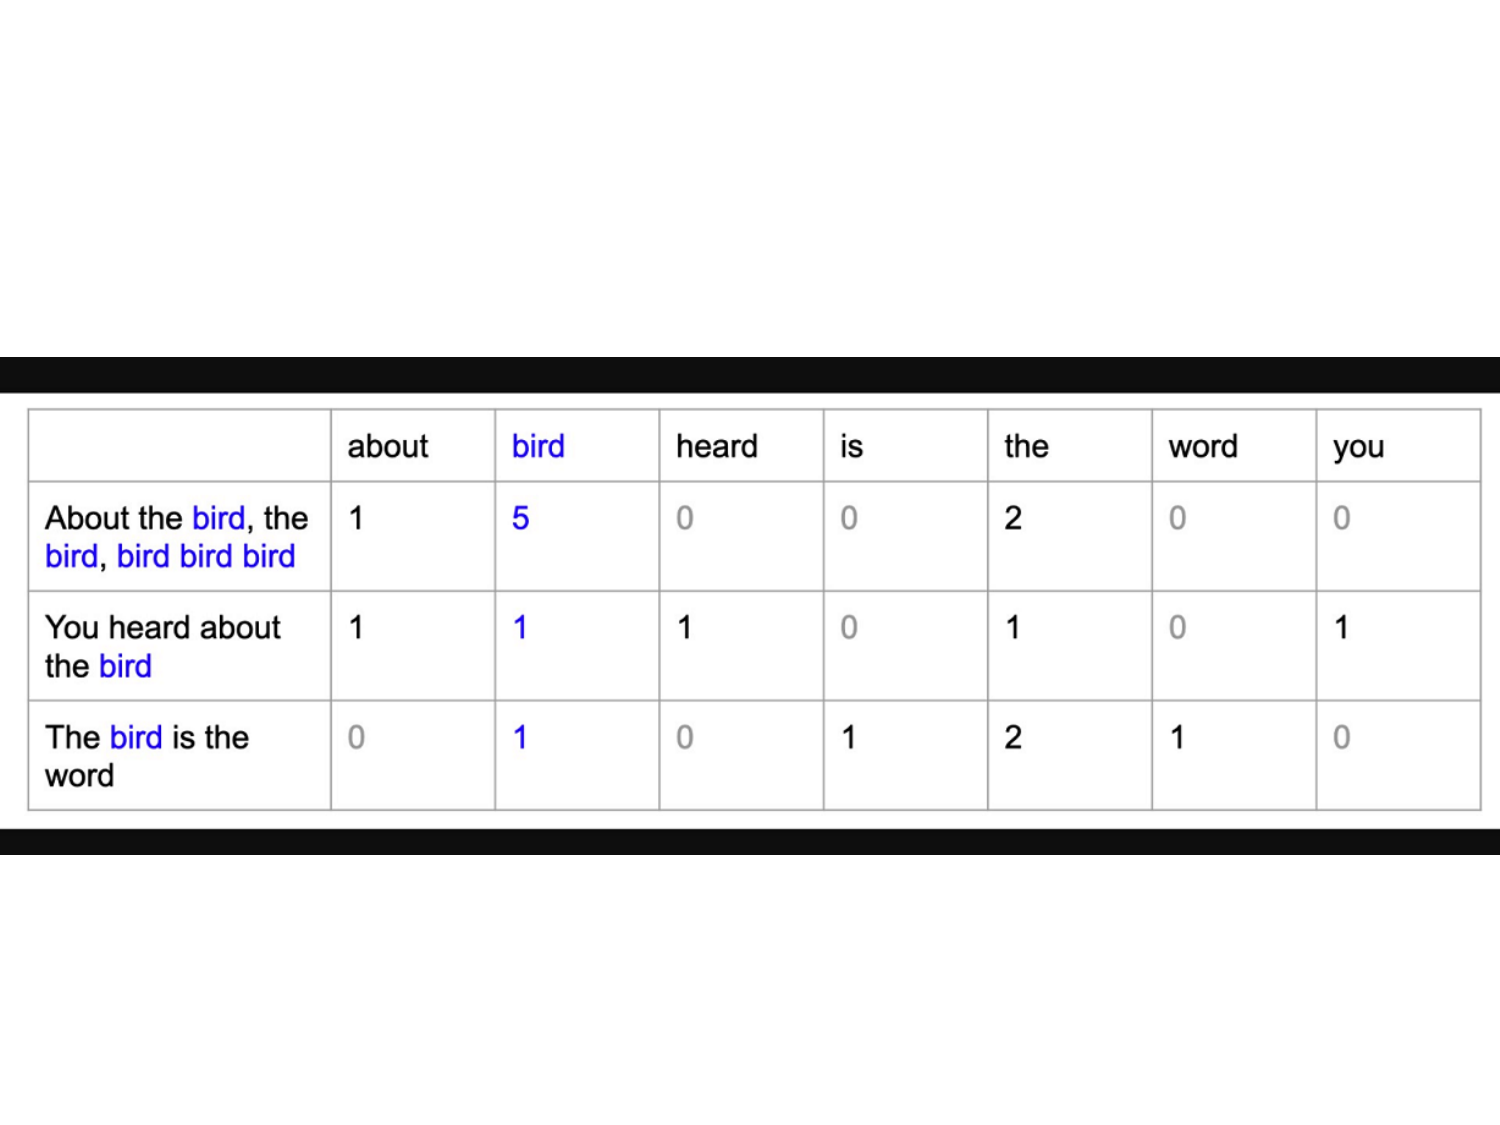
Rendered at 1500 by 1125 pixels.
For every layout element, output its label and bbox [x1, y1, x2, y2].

picture [0, 357, 1500, 855]
